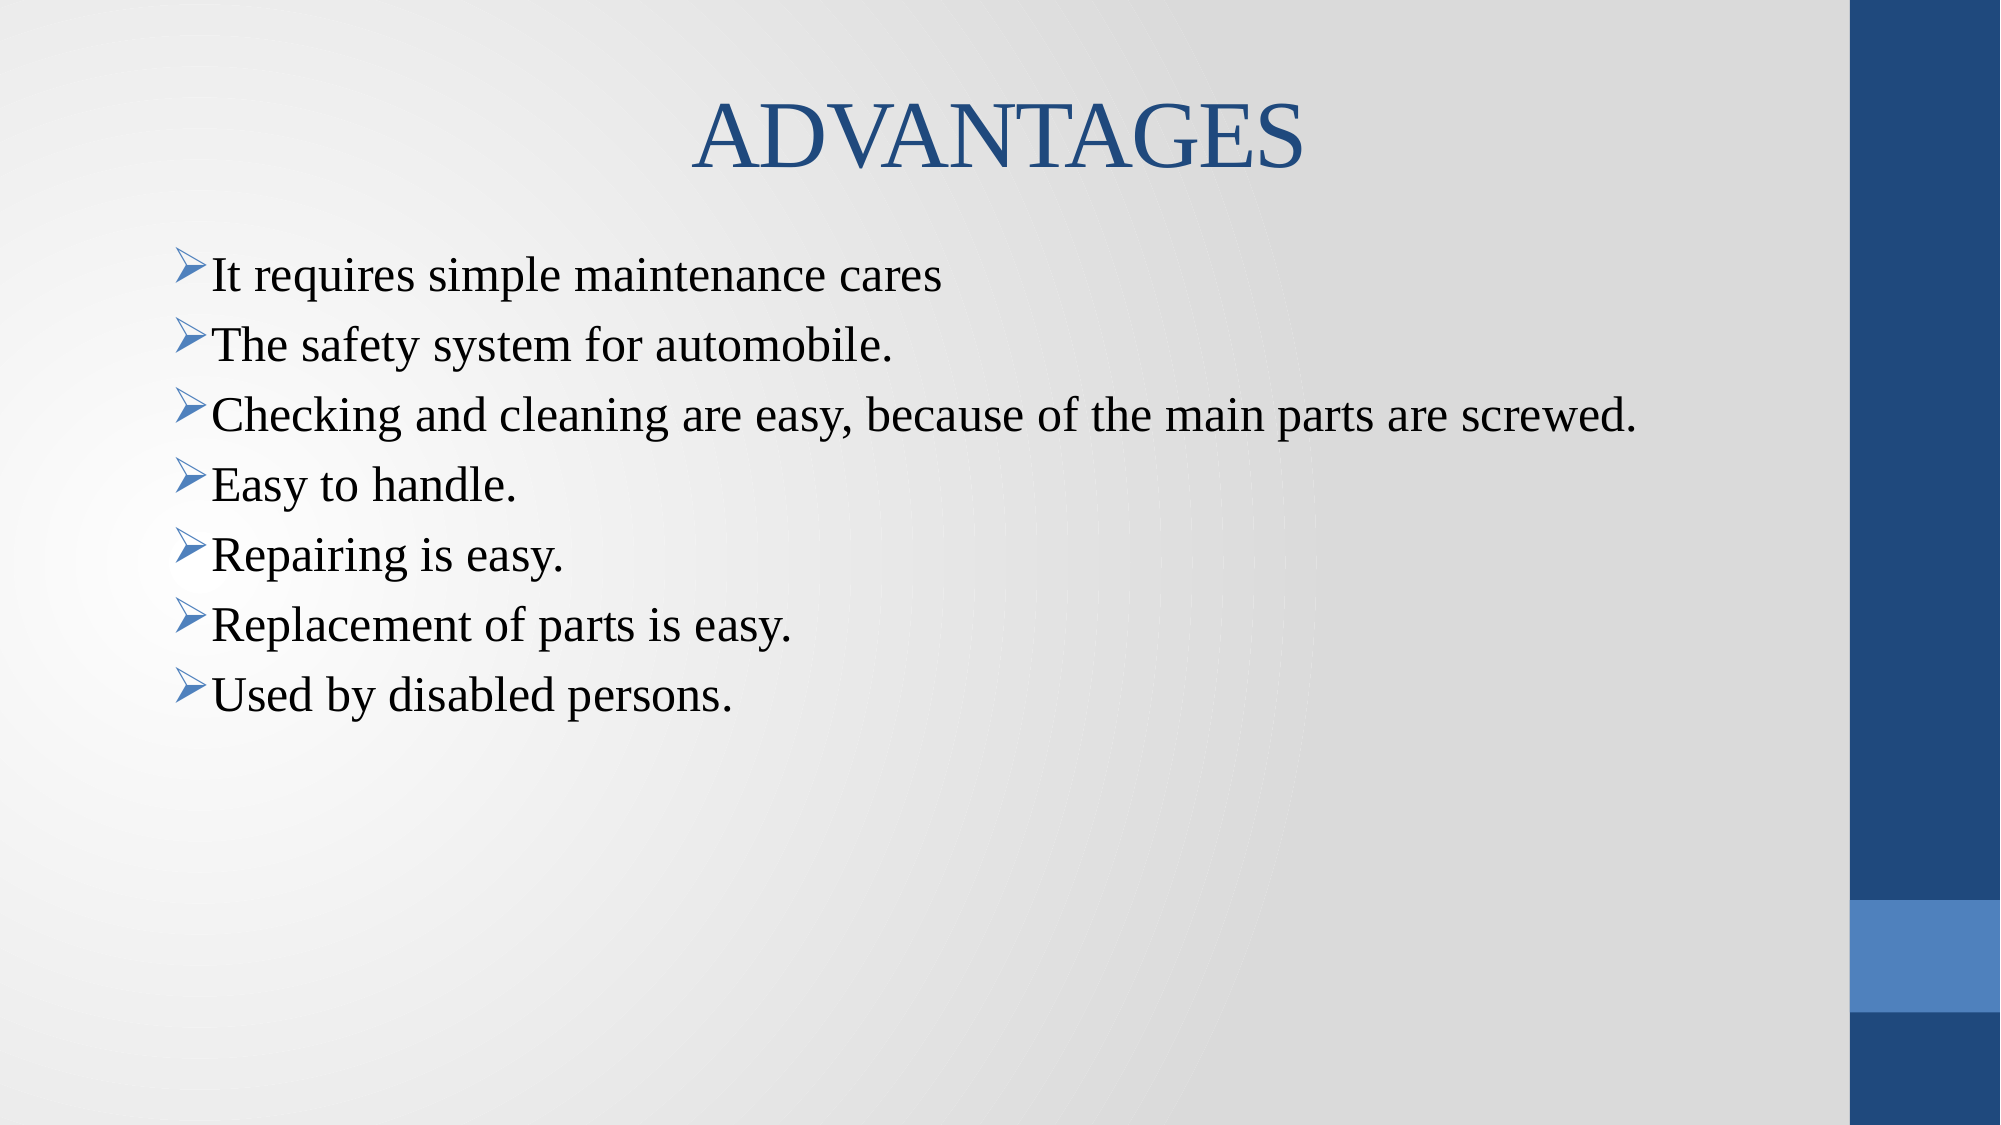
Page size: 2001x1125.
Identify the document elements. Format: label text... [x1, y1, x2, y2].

title ADVANTAGES [137, 59, 1863, 199]
list It requires simple maintenance cares The safety system for automobile. Checking and cleaning are easy, because of the main parts are screwed. Easy to handle. Repairing is easy. Replacement of parts is easy. Used by disabled persons. [137, 233, 1863, 1055]
